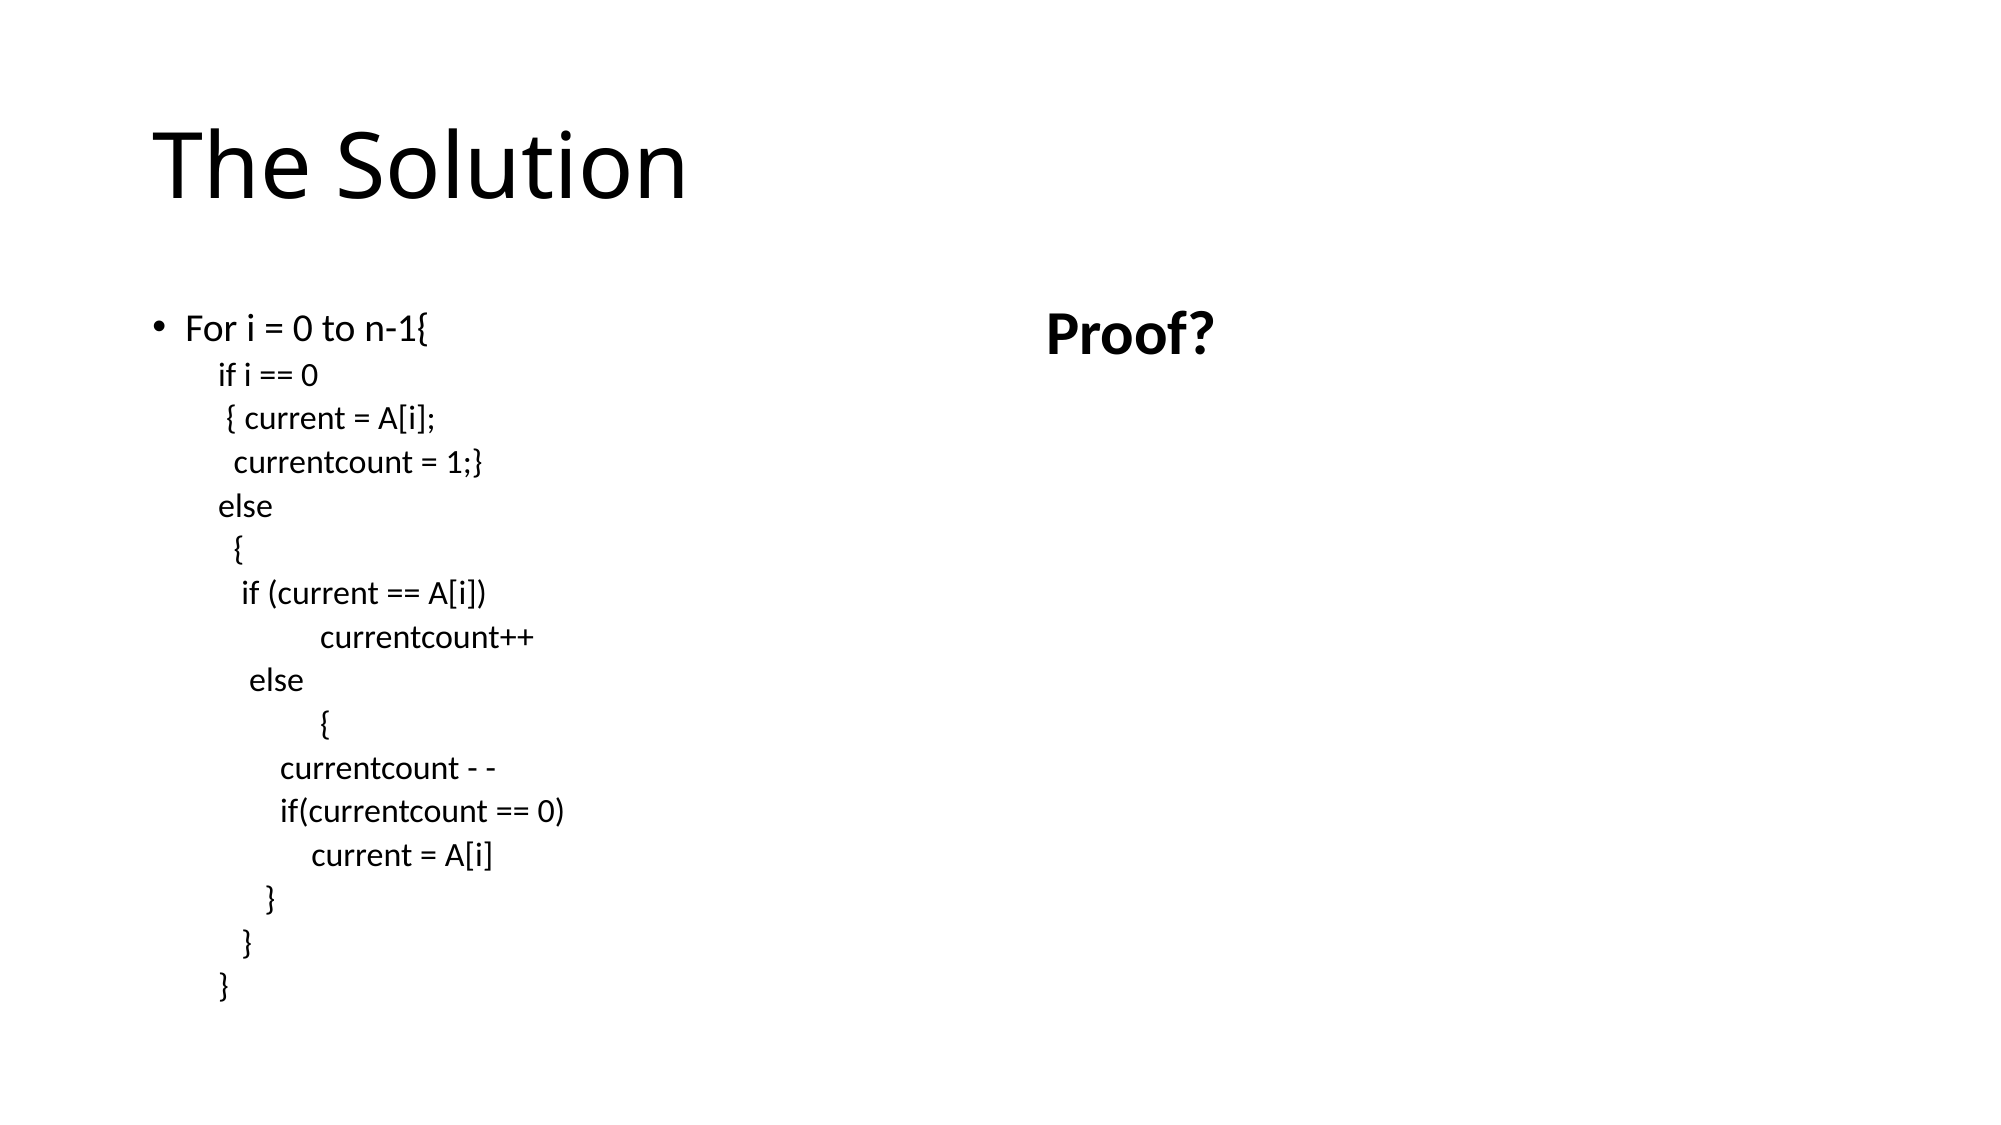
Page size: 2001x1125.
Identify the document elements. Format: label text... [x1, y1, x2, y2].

title The Solution [137, 59, 1863, 278]
list For i = 0 to n-1{ if i == 0 { current = A[i]; currentcount = 1;} else { if (current == A[i]) currentcount++ else { currentcount - - if(currentcount == 0) current = A[i] } } } [137, 299, 831, 1014]
text_box Proof? [1031, 284, 1273, 375]
